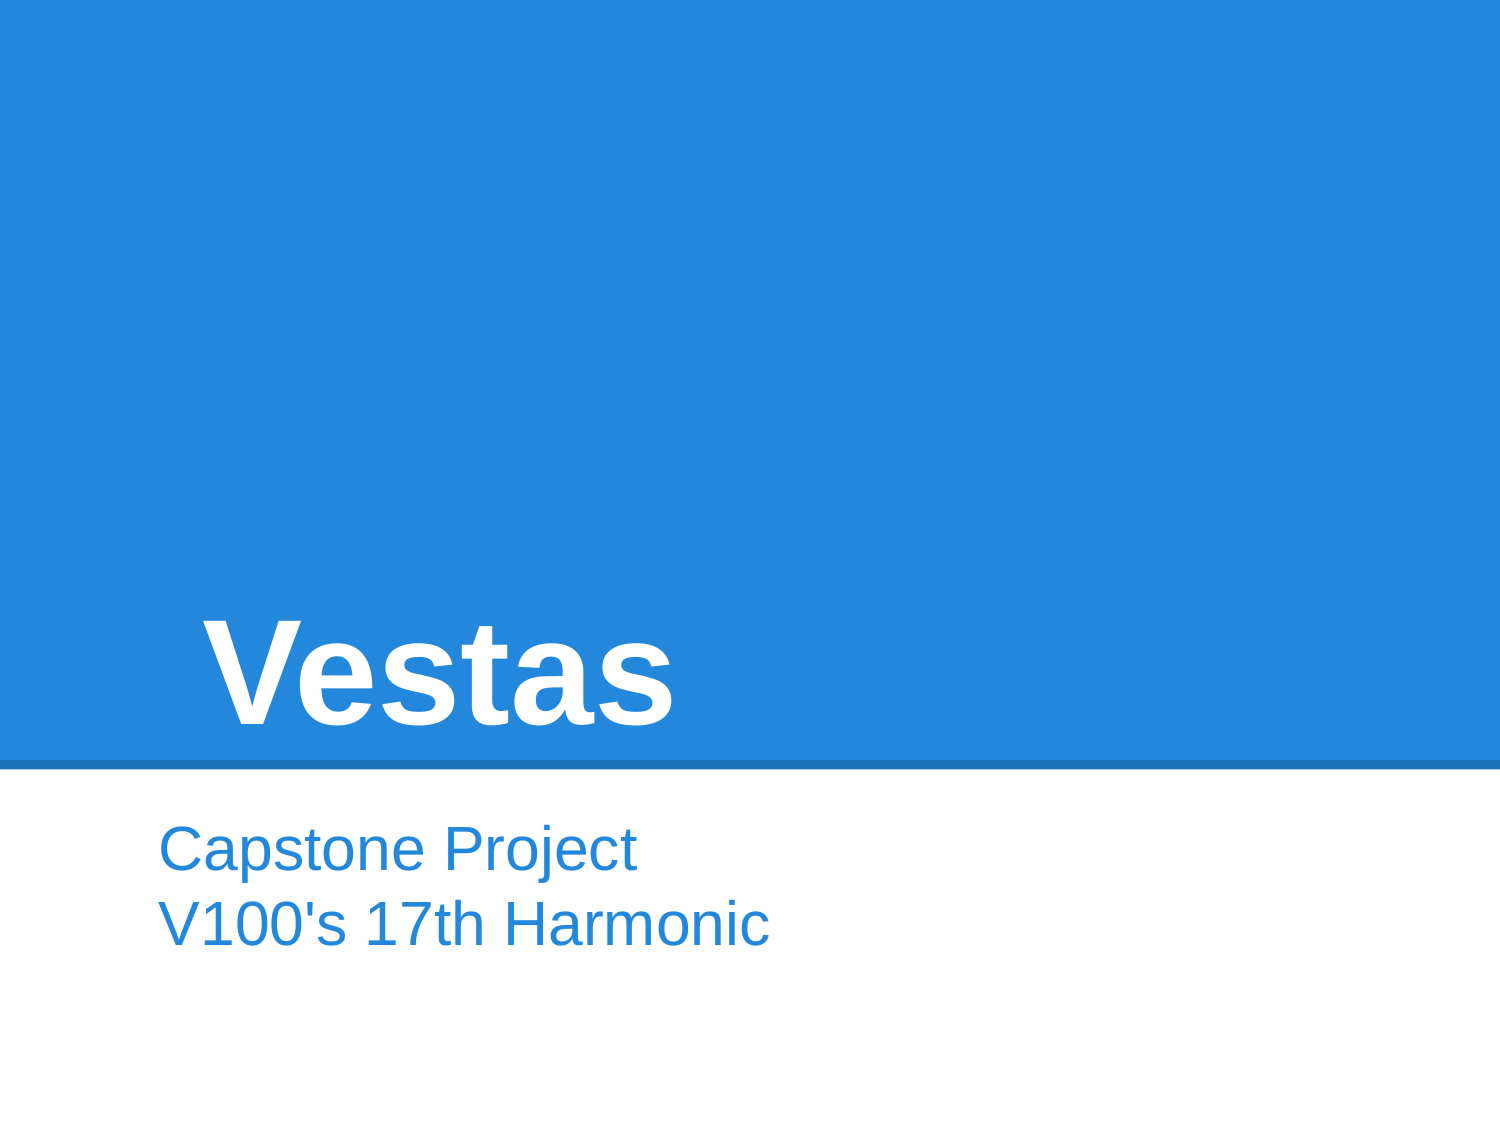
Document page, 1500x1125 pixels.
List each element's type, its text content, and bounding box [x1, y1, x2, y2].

subtitle Capstone Project V100's 17th Harmonic [112, 793, 1388, 1125]
title Vestas [112, 551, 1388, 770]
